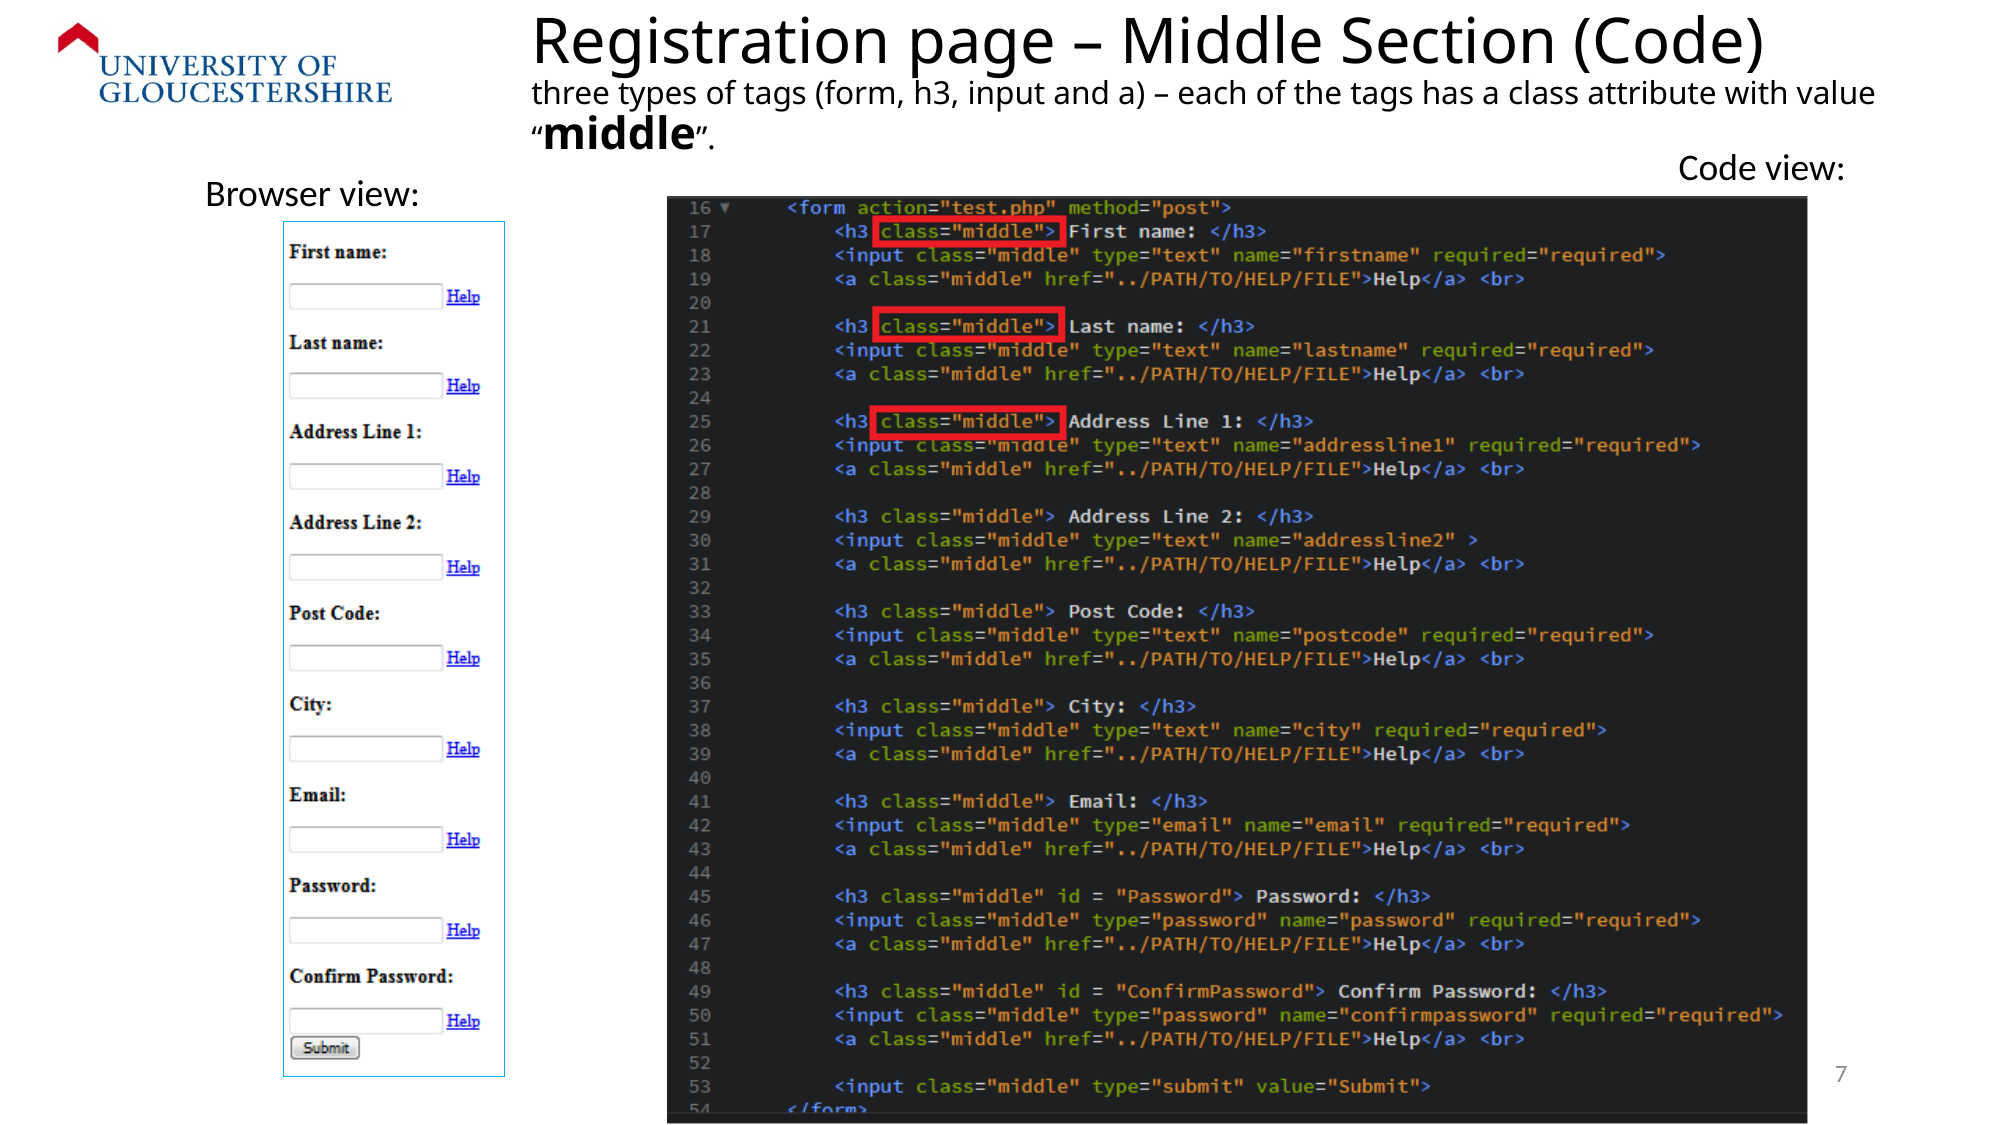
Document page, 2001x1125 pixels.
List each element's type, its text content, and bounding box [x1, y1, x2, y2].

picture [667, 196, 1809, 1125]
text_box Browser view: [190, 161, 436, 221]
slide_number 7 [1809, 1042, 1863, 1103]
text_box Code view: [1663, 135, 1862, 196]
title Registration page – Middle Section (Code) three types of tags (form, h3, input and a) – each of the tags has a class attribute with value “middle”. [516, 0, 1961, 168]
picture [41, 18, 411, 113]
picture [285, 223, 503, 1075]
